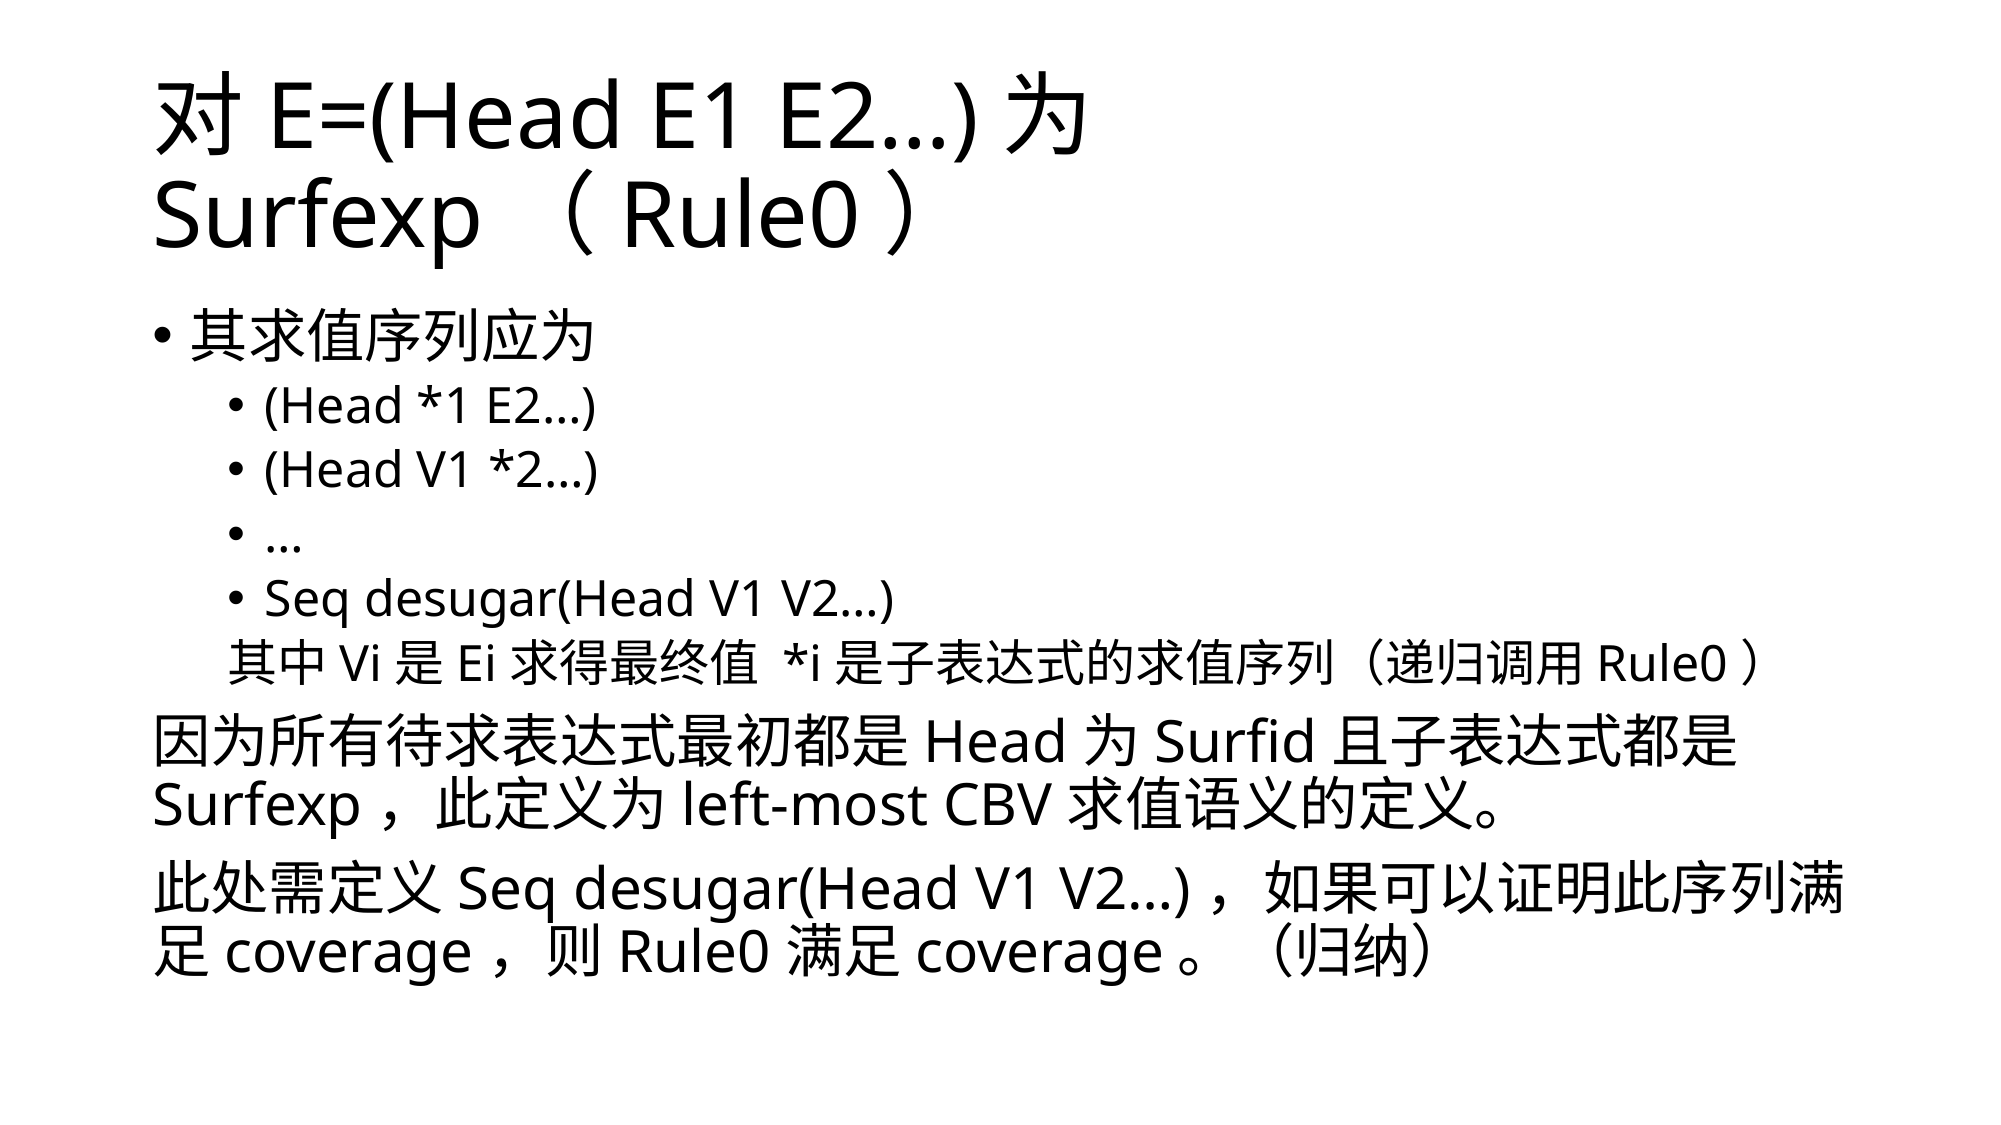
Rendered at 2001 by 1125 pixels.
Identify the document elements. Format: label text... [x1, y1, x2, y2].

list 其求值序列应为 (Head *1 E2…) (Head V1 *2…) … Seq desugar(Head V1 V2…) 其中Vi是Ei求得最终值 *i是子表达式的求值序列（递归调用Rule0） 因为所有待求表达式最初都是Head为Surfid且子表达式都是Surfexp，此定义为left-most CBV求值语义的定义。 此处需定义Seq desugar(Head V1 V2…)，如果可以证明此序列满足coverage，则Rule0满足coverage。（归纳） [137, 299, 1863, 1014]
title 对E=(Head E1 E2…)为Surfexp（Rule0） [137, 59, 1863, 278]
